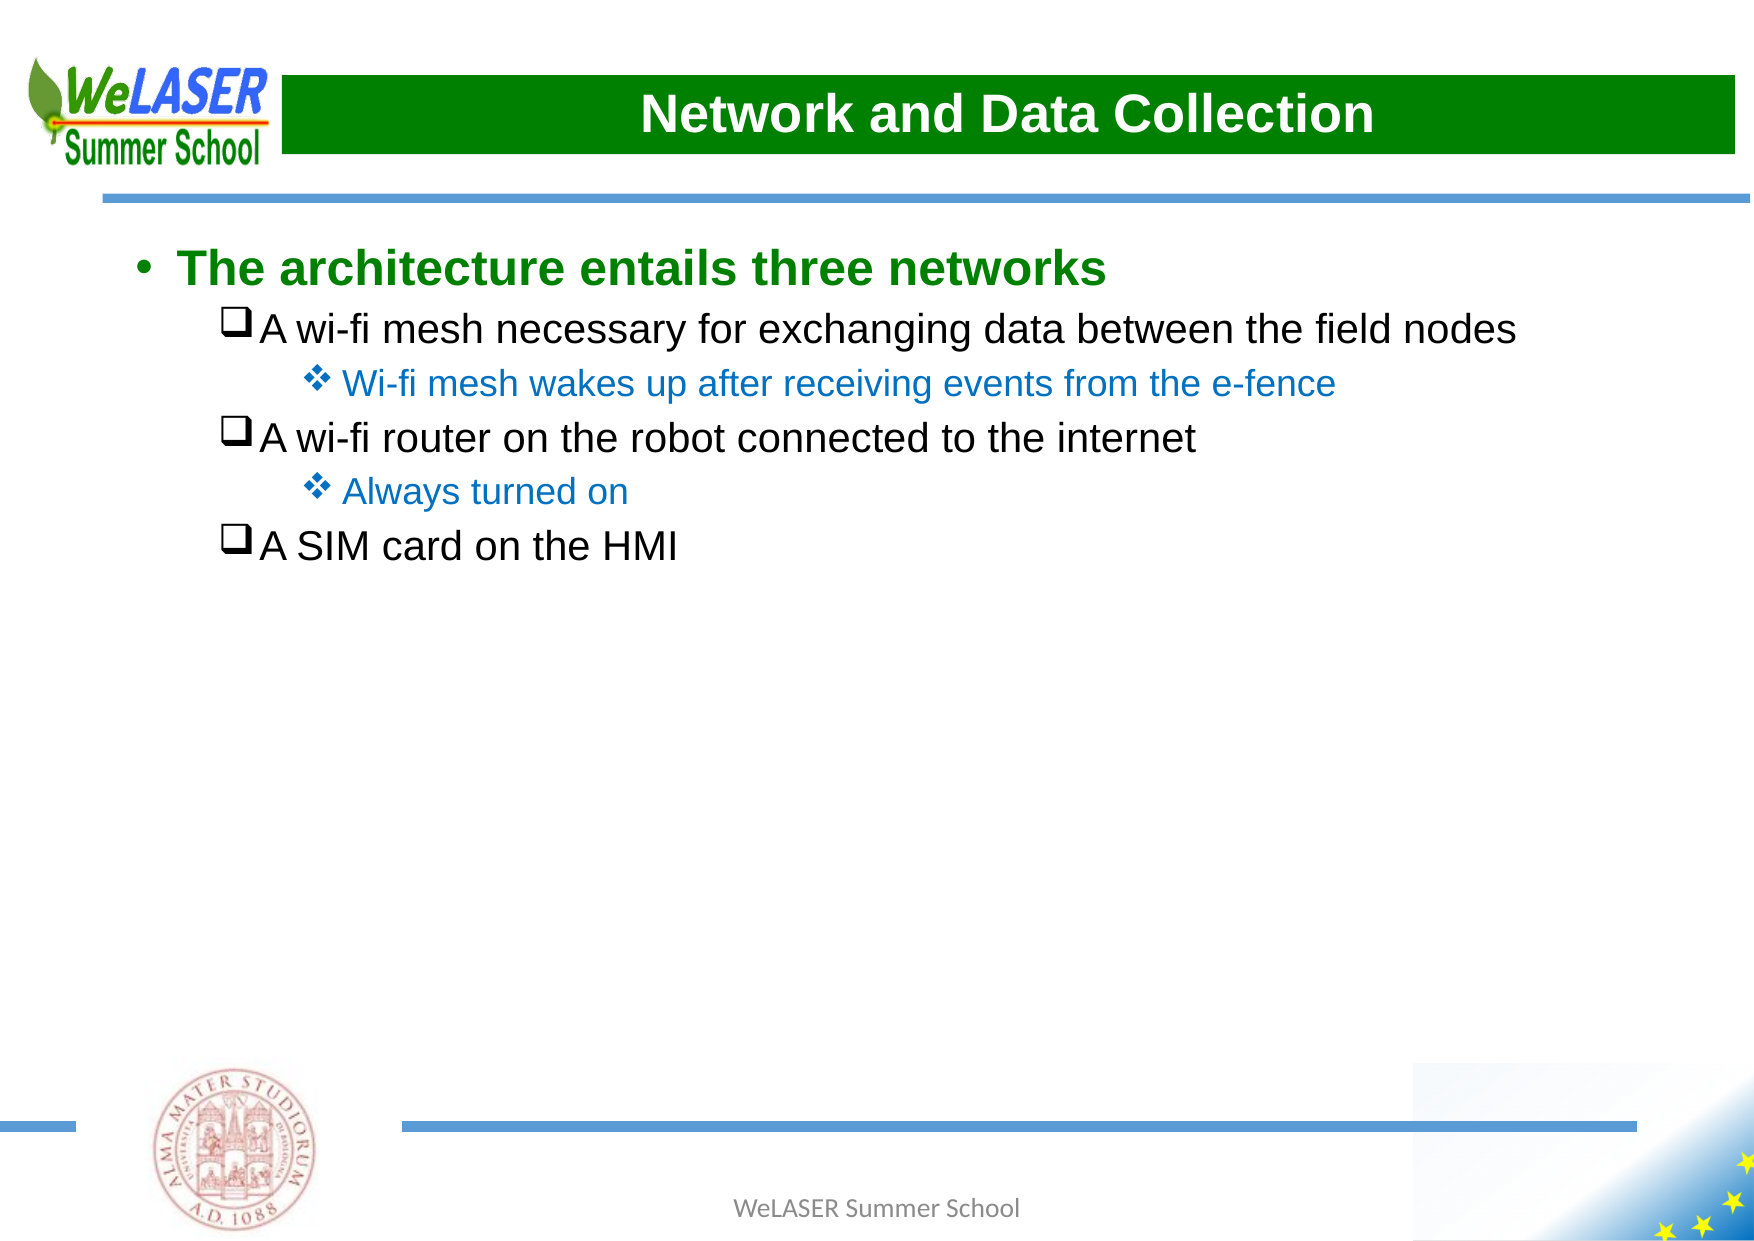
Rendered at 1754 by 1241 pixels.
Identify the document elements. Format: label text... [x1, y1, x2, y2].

picture [76, 1051, 402, 1240]
picture [17, 49, 300, 206]
list The architecture entails three networks A wi-fi mesh necessary for exchanging data between the field nodes Wi-fi mesh wakes up after receiving events from the e-fence A wi-fi router on the robot connected to the internet Always turned on A SIM card on the HMI [120, 234, 1634, 1117]
title Network and Data Collection [281, 75, 1735, 155]
picture [1413, 1063, 1754, 1240]
